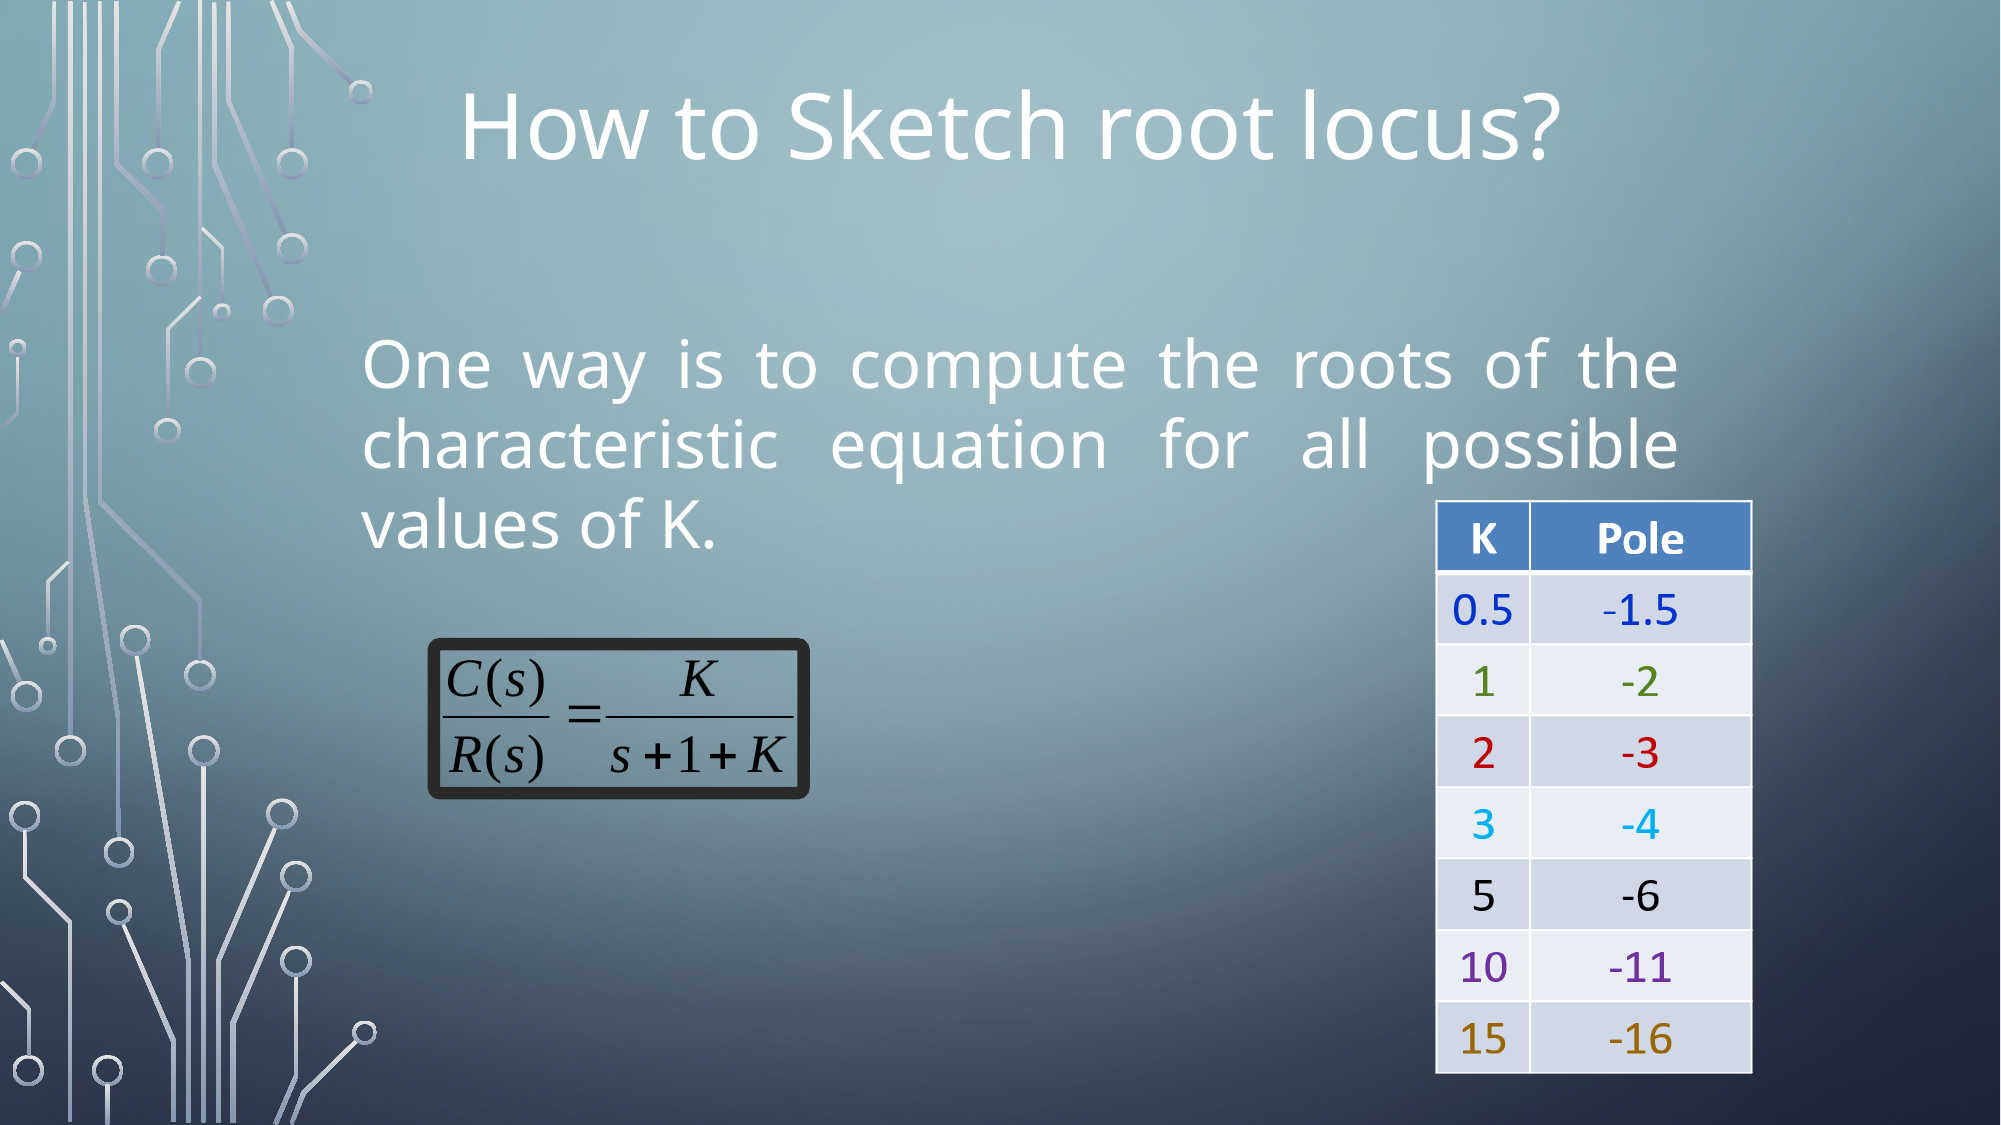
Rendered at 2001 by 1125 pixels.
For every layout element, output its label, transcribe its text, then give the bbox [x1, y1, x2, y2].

text_box How to Sketch root locus? [346, 28, 1697, 217]
picture [433, 643, 804, 794]
picture [1435, 492, 1755, 1094]
text_box One way is to compute the roots of the characteristic equation for all possible values of K. [346, 314, 1697, 1058]
